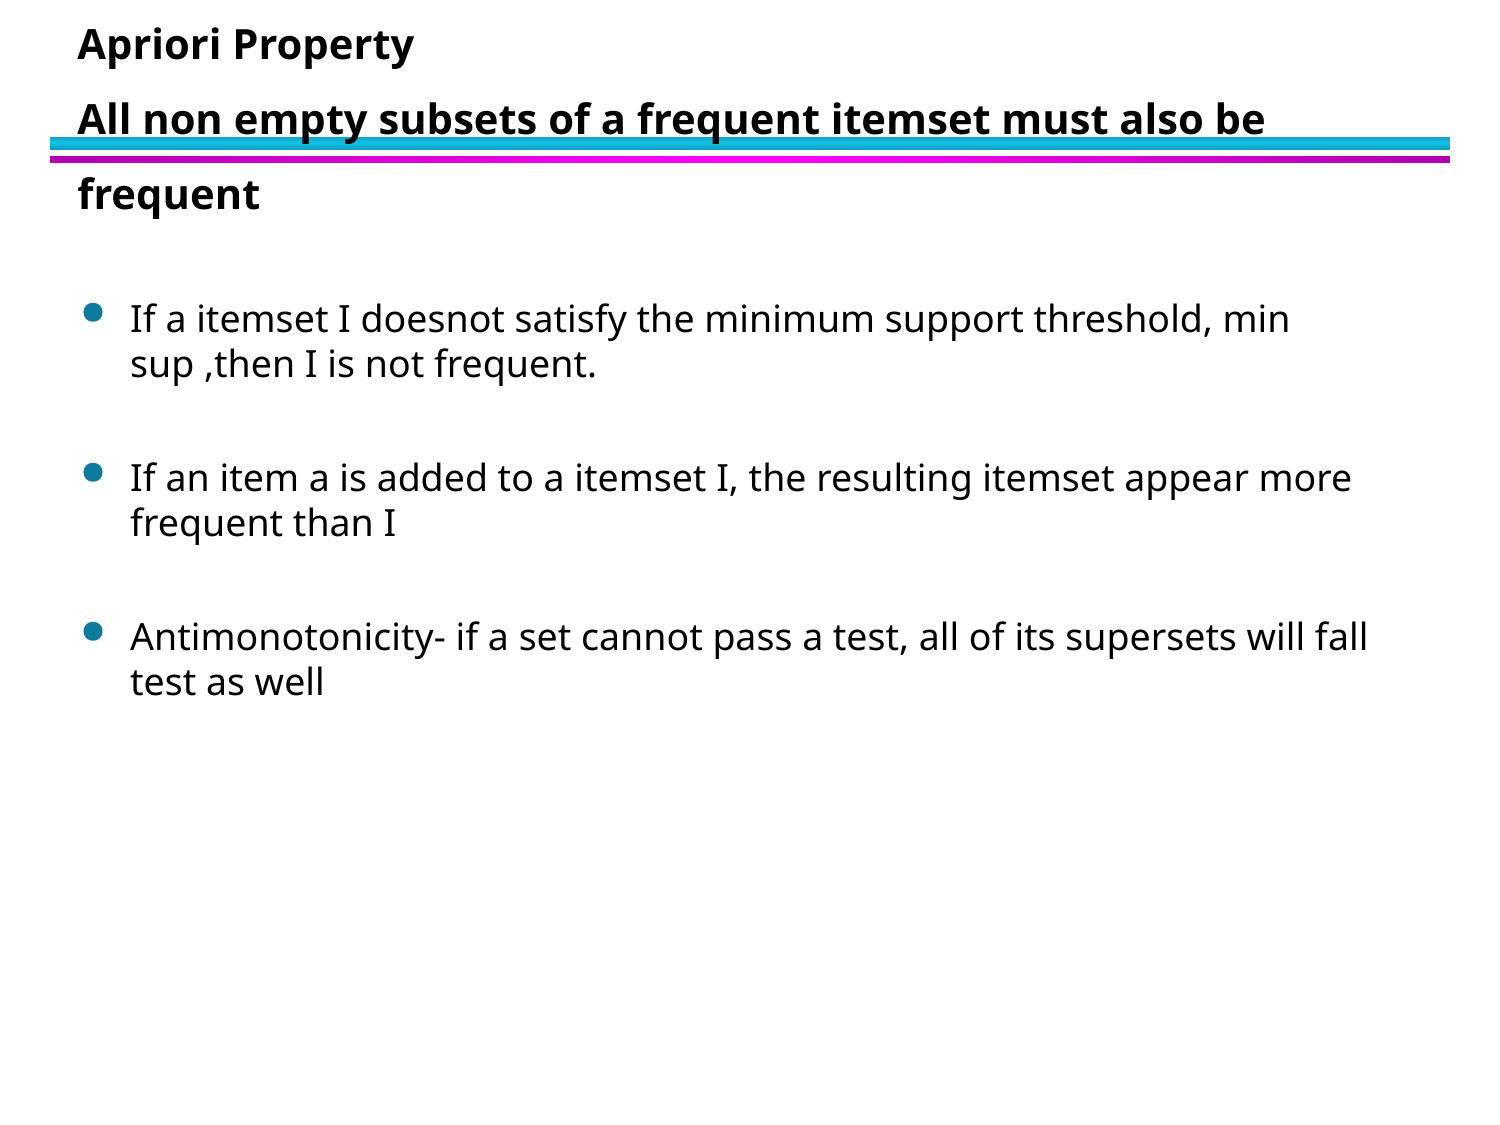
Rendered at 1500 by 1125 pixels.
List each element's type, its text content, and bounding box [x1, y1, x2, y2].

list If a itemset I doesnot satisfy the minimum support threshold, min sup ,then I is not frequent. If an item a is added to a itemset I, the resulting itemset appear more frequent than I Antimonotonicity- if a set cannot pass a test, all of its supersets will fall test as well [67, 287, 1432, 1038]
title Apriori Property All non empty subsets of a frequent itemset must also be frequent [62, 24, 1421, 225]
